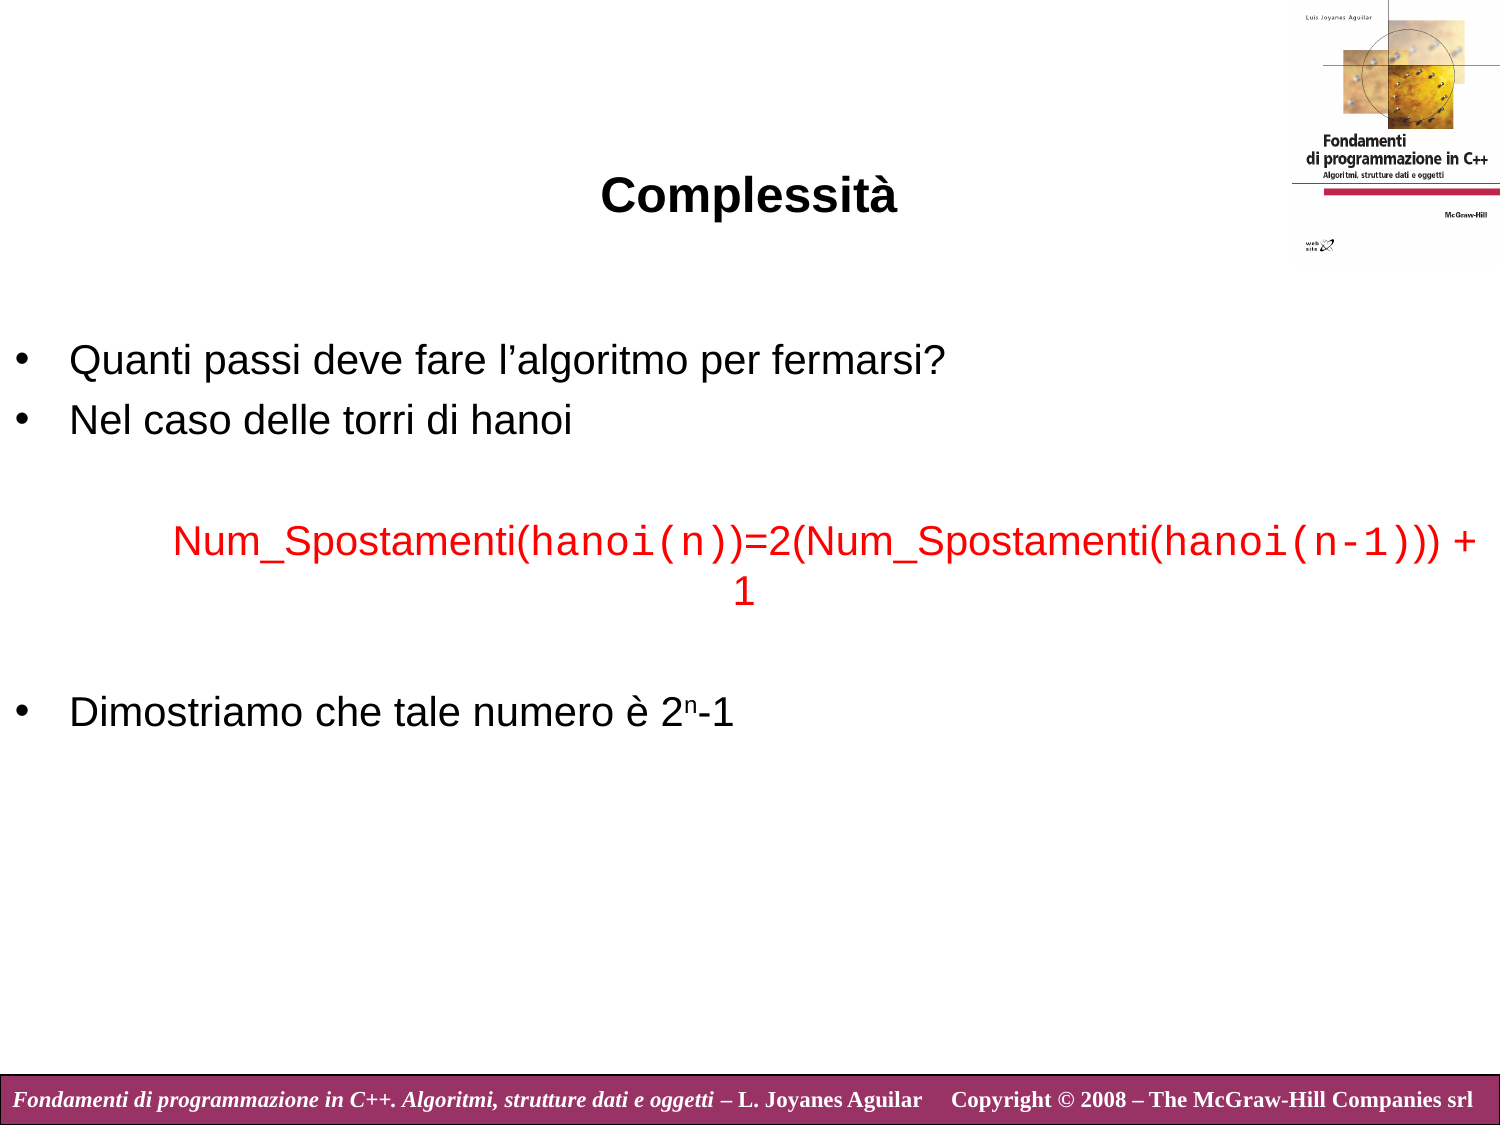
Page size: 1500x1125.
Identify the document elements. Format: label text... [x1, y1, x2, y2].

picture [1292, 0, 1500, 266]
list Quanti passi deve fare l’algoritmo per fermarsi? Nel caso delle torri di hanoi Num_Spostamenti(hanoi(n))=2(Num_Spostamenti(hanoi(n-1))) + 1 Dimostriamo che tale numero è 2n-1 [0, 324, 1500, 999]
title Complessità [112, 99, 1386, 286]
